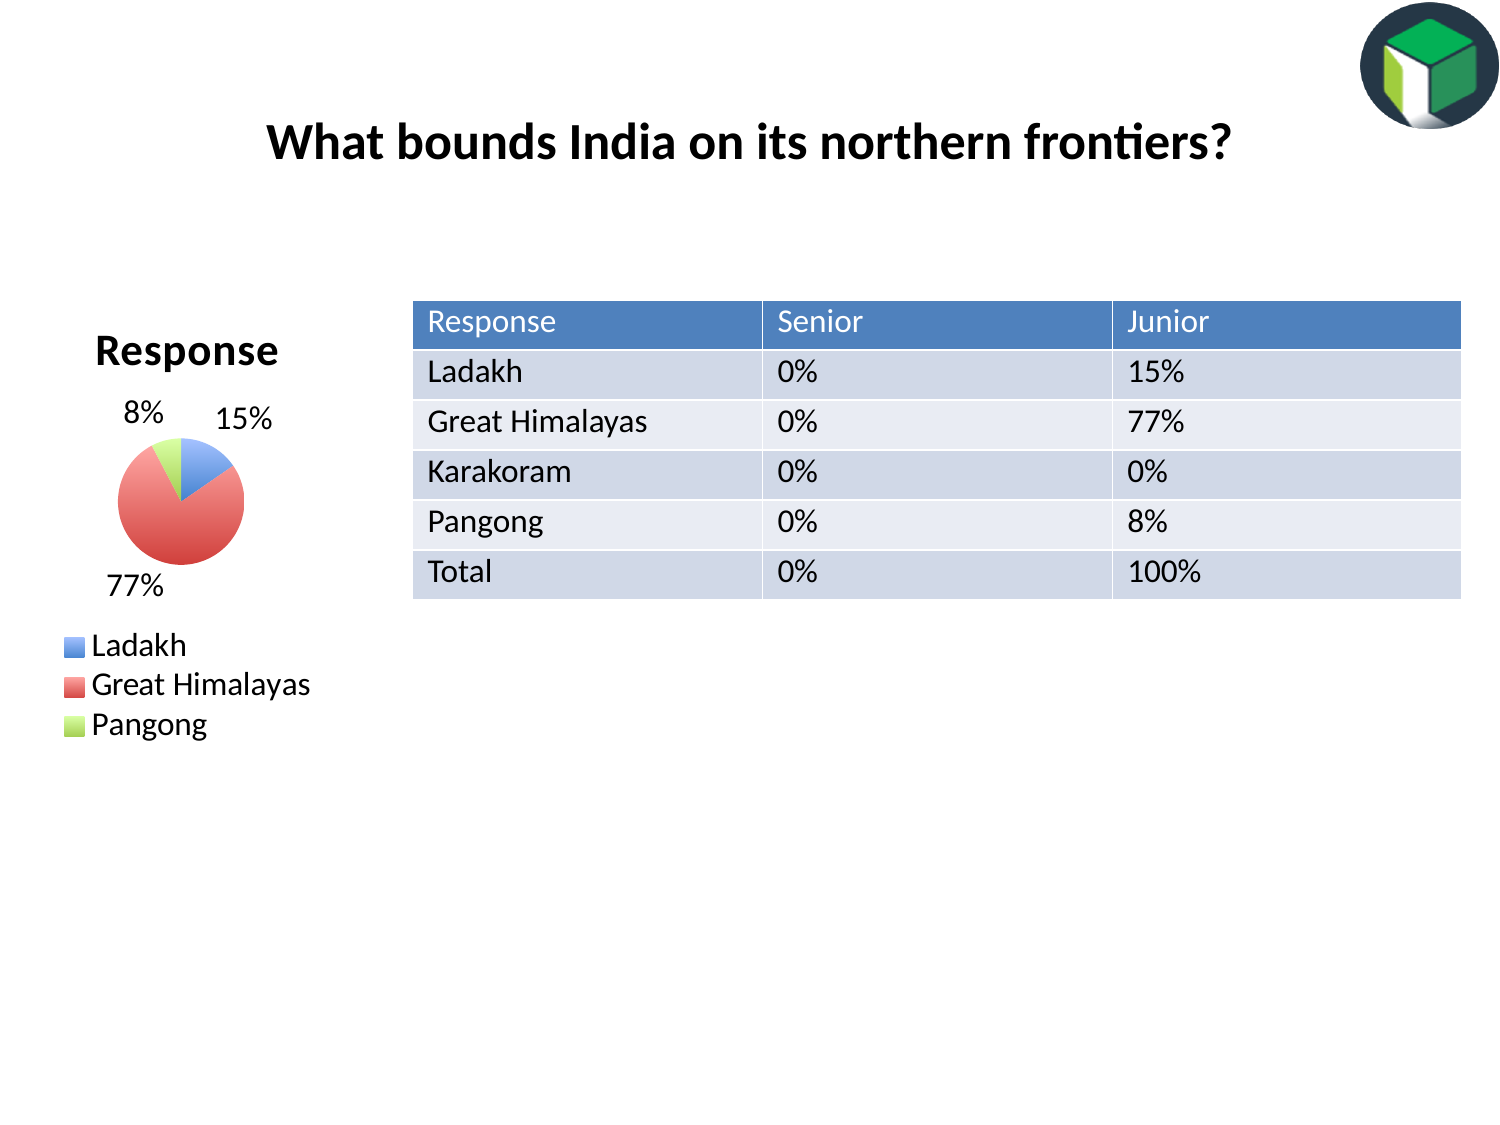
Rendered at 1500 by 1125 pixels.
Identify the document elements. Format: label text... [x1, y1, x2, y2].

table_cell 100% [1113, 551, 1461, 599]
table_cell 77% [1113, 401, 1461, 449]
table_cell 15% [1113, 351, 1461, 399]
table_cell 0% [763, 551, 1112, 599]
table_header Senior [763, 301, 1112, 349]
table_cell Karakoram [416, 451, 762, 499]
table_header Junior [1113, 301, 1461, 349]
table_cell 0% [763, 451, 1112, 499]
chart [0, 299, 413, 751]
table_cell 0% [763, 501, 1112, 549]
table_header Response [414, 301, 762, 349]
picture [1360, 2, 1499, 130]
table_cell 0% [763, 401, 1112, 449]
table_cell Ladakh [416, 351, 762, 399]
table_cell 0% [1113, 451, 1461, 499]
table_cell Pangong [416, 501, 762, 549]
title What bounds India on its northern frontiers? [75, 45, 1425, 233]
table_cell Total [416, 551, 762, 599]
table_cell 0% [763, 351, 1112, 399]
table_cell Great Himalayas [416, 401, 762, 449]
table_cell 8% [1113, 501, 1461, 549]
